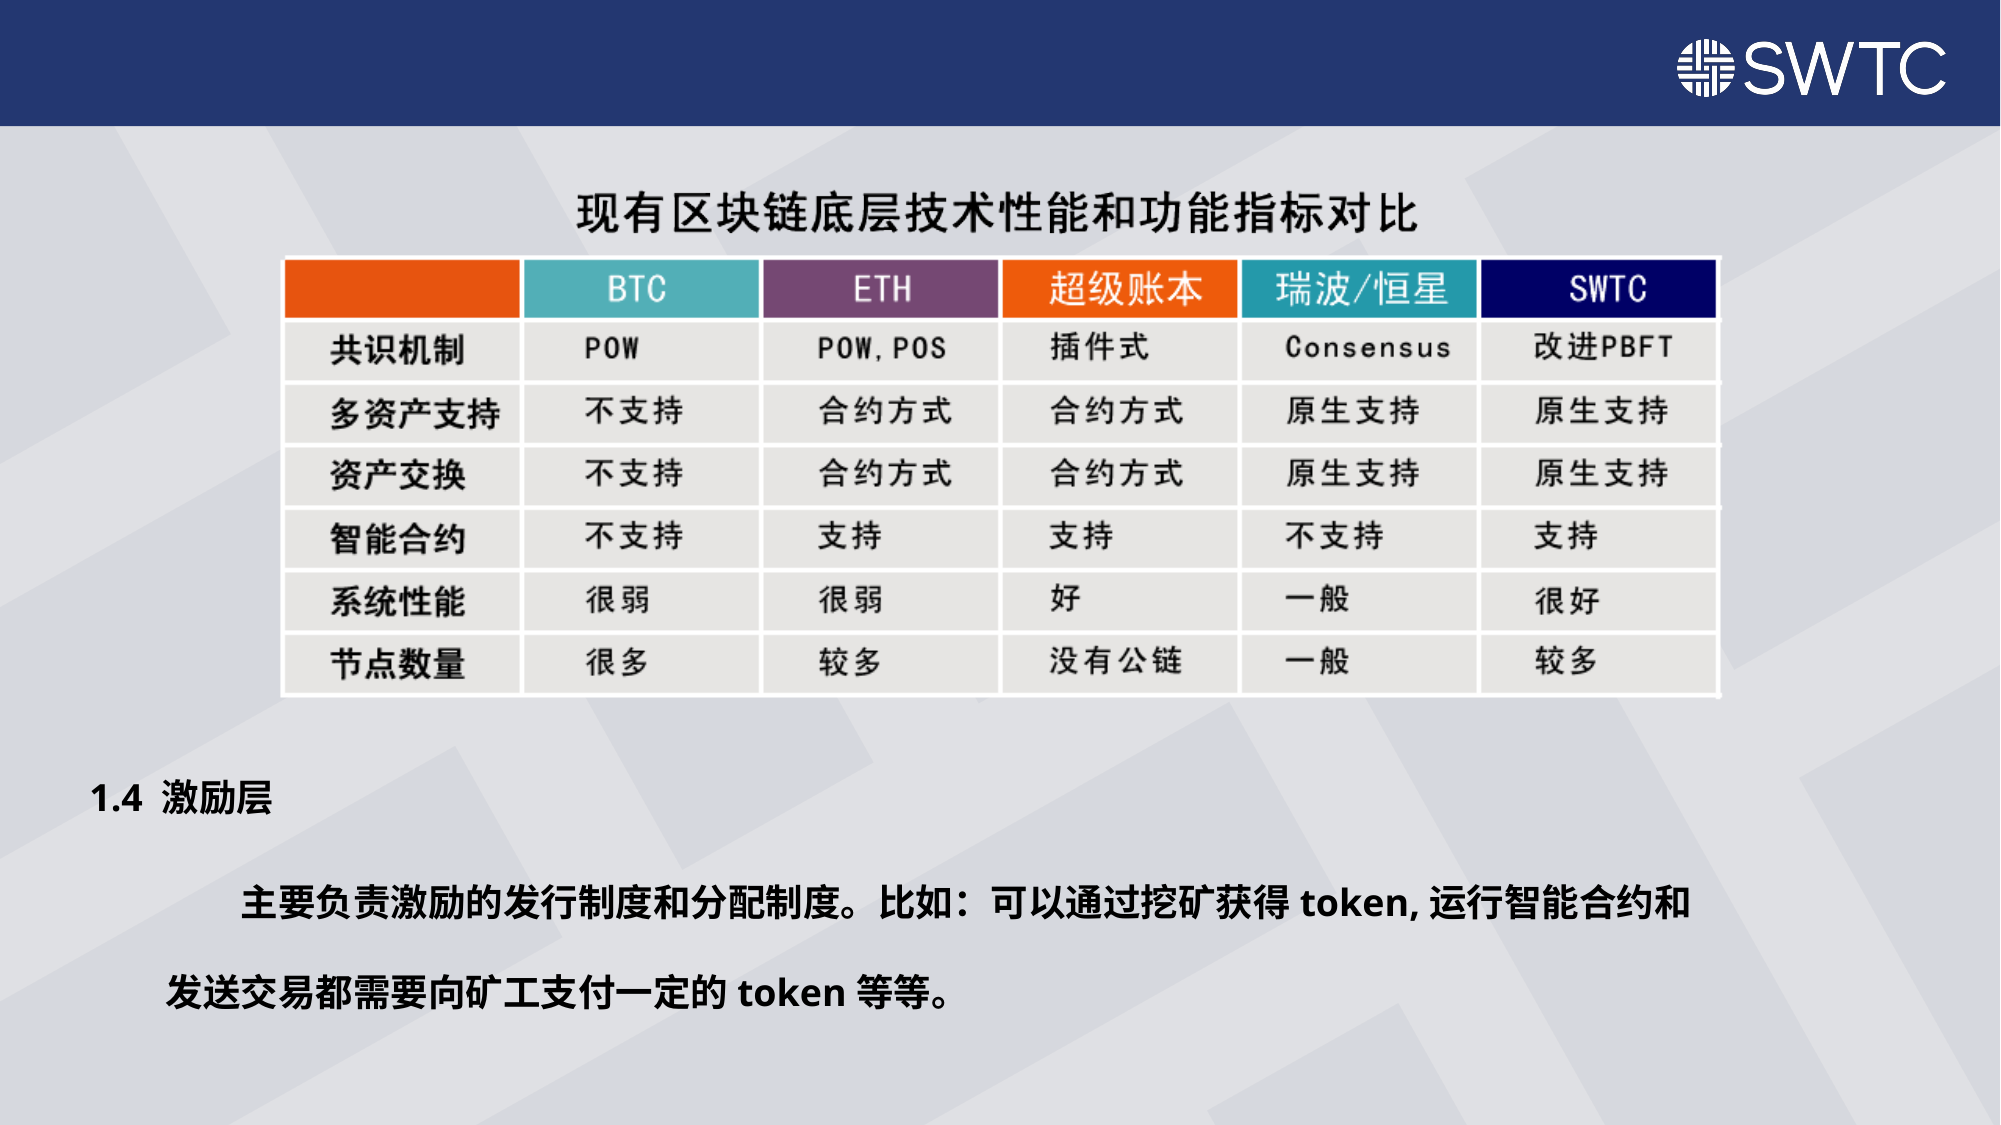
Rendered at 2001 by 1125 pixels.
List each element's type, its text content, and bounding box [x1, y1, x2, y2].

text_box 主要负责激励的发行制度和分配制度。比如：可以通过挖矿获得token,运行智能合约和发送交易都需要向矿工支付一定的token等等。 [151, 827, 1724, 1022]
text_box 1.4 激励层 [74, 771, 1800, 847]
picture [265, 168, 1738, 716]
